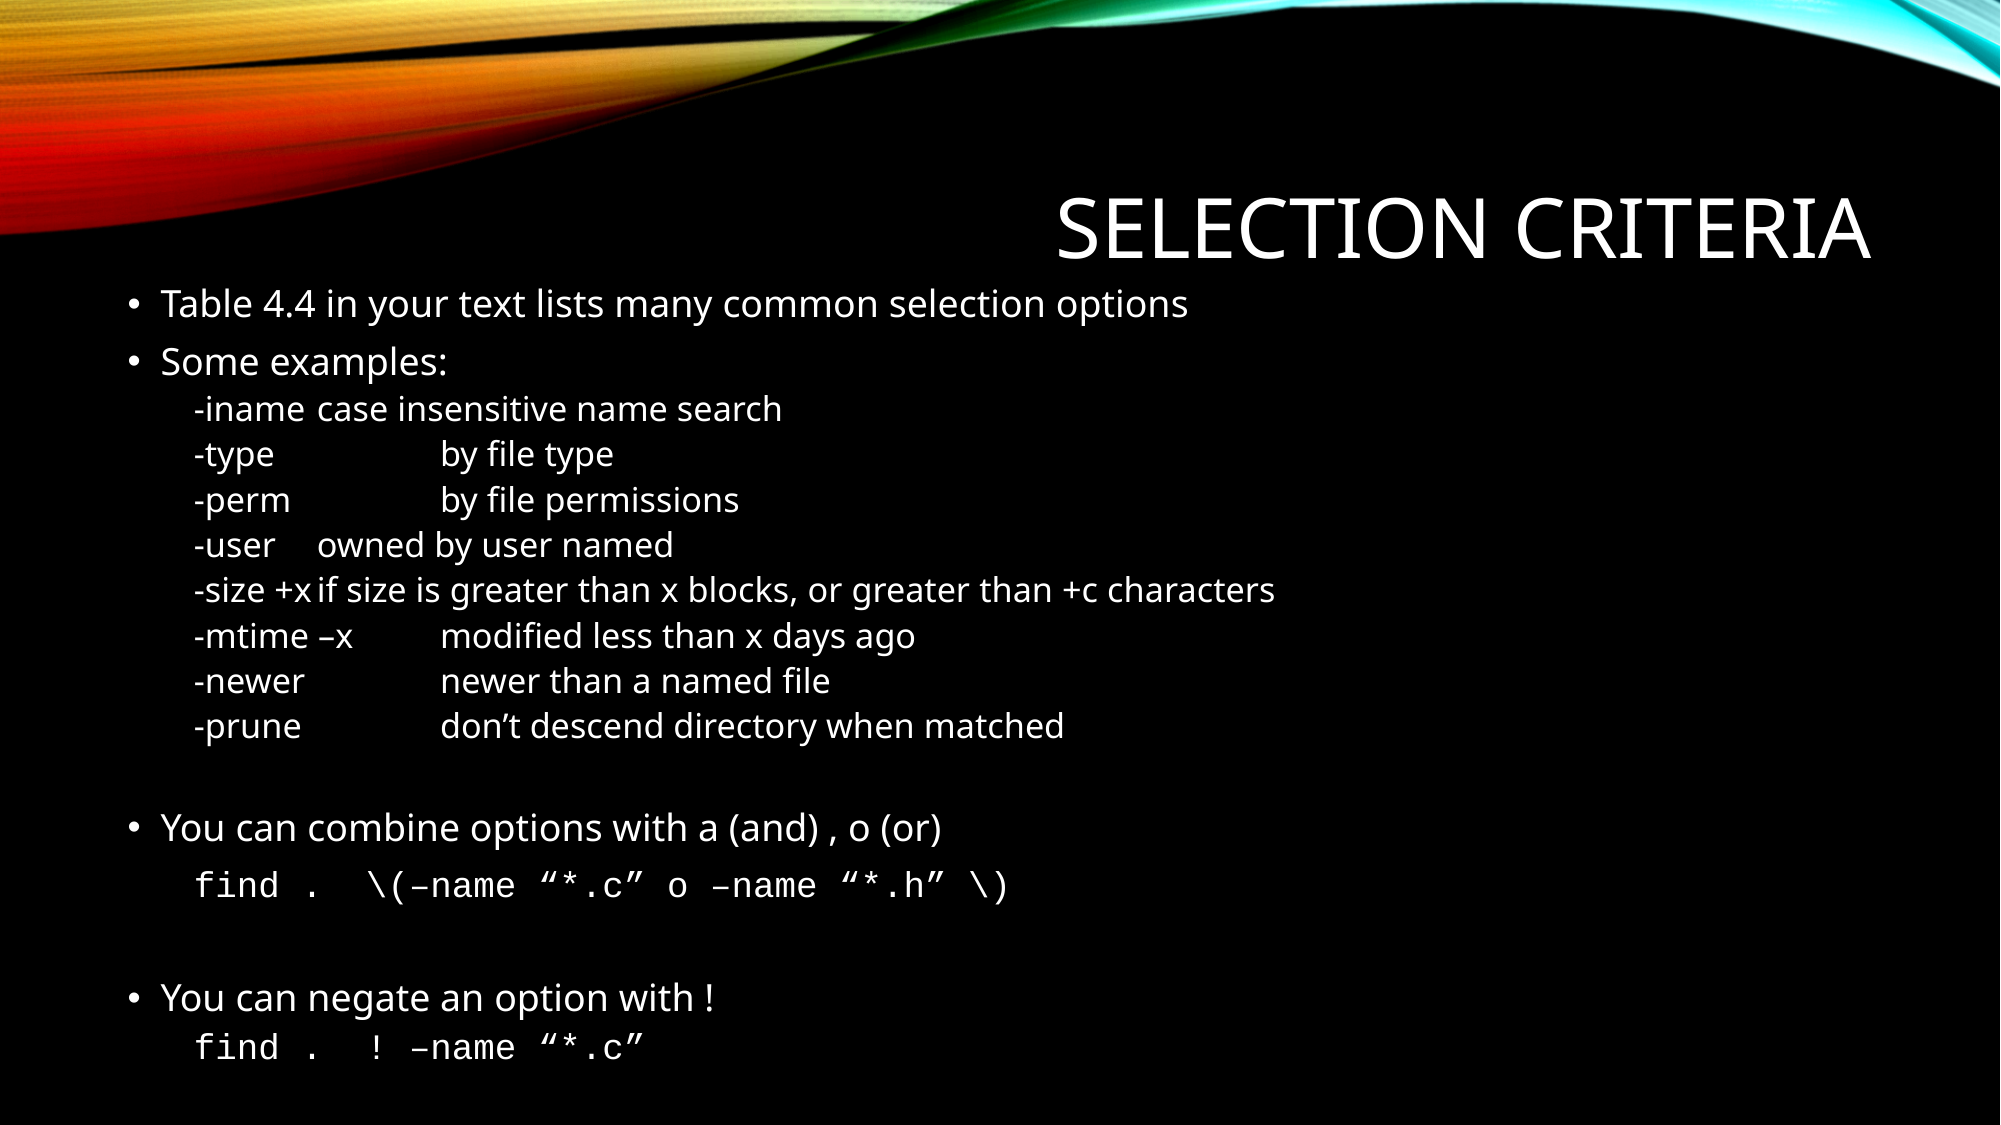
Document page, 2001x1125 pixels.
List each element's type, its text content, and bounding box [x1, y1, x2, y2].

picture [0, 0, 2000, 237]
list Table 4.4 in your text lists many common selection options Some examples: -iname case insensitive name search -type by file type -perm by file permissions -user owned by user named -size +x if size is greater than x blocks, or greater than +c characters -mtime –x modified less than x days ago -newer newer than a named file -prune don’t descend directory when matched You can combine options with a (and) , o (or) find . \(–name “*.c” o –name “*.h” \) You can negate an option with ! find . ! –name “*.c” [112, 277, 1888, 1082]
title Selection Criteria [474, 125, 1888, 277]
